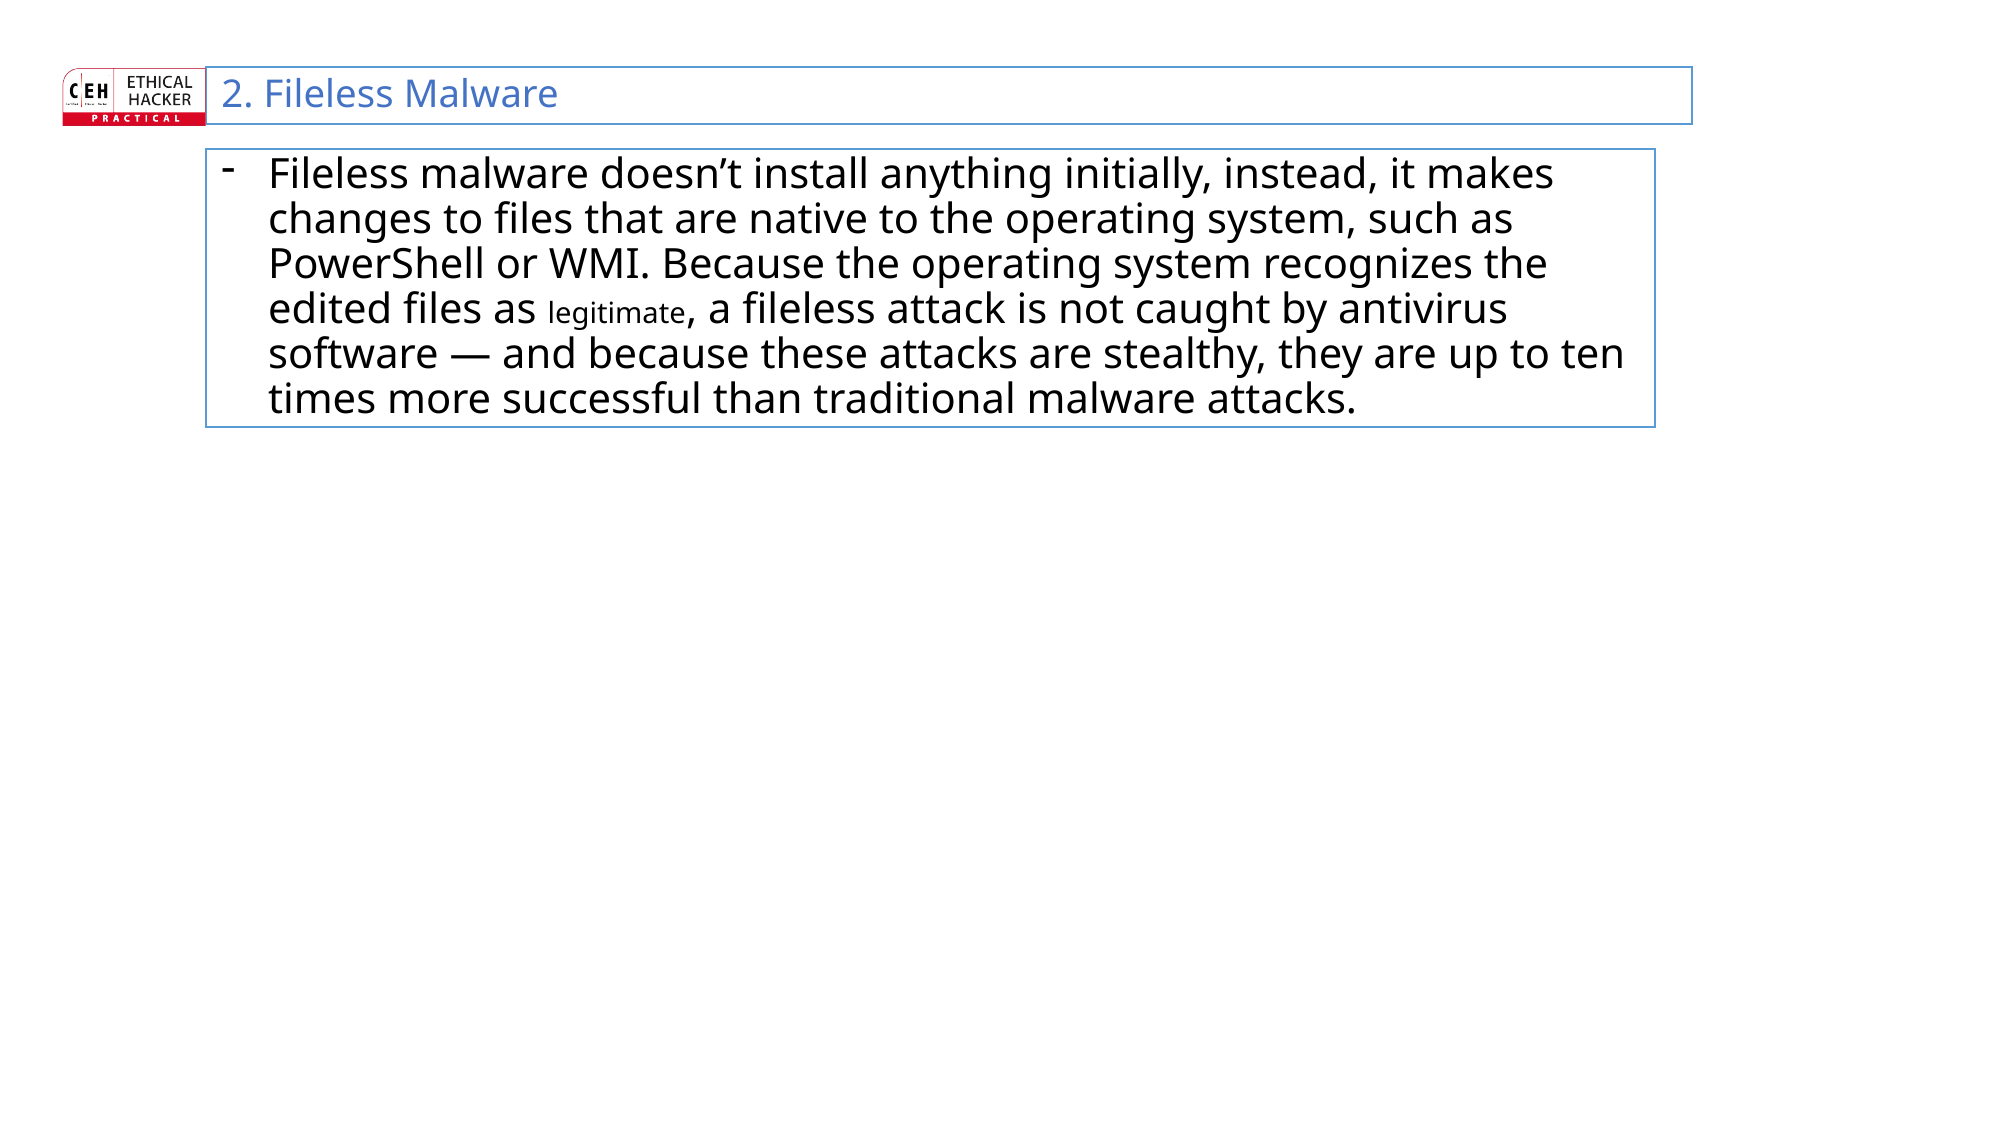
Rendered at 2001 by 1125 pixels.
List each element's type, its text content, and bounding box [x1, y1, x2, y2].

picture [61, 66, 207, 127]
text_box Fileless malware doesn’t install anything initially, instead, it makes changes to files that are native to the operating system, such as PowerShell or WMI. Because the operating system recognizes the edited files as legitimate, a fileless attack is not caught by antivirus software — and because these attacks are stealthy, they are up to ten times more successful than traditional malware attacks. [205, 148, 1656, 428]
text_box 2. Fileless Malware [207, 66, 1693, 125]
